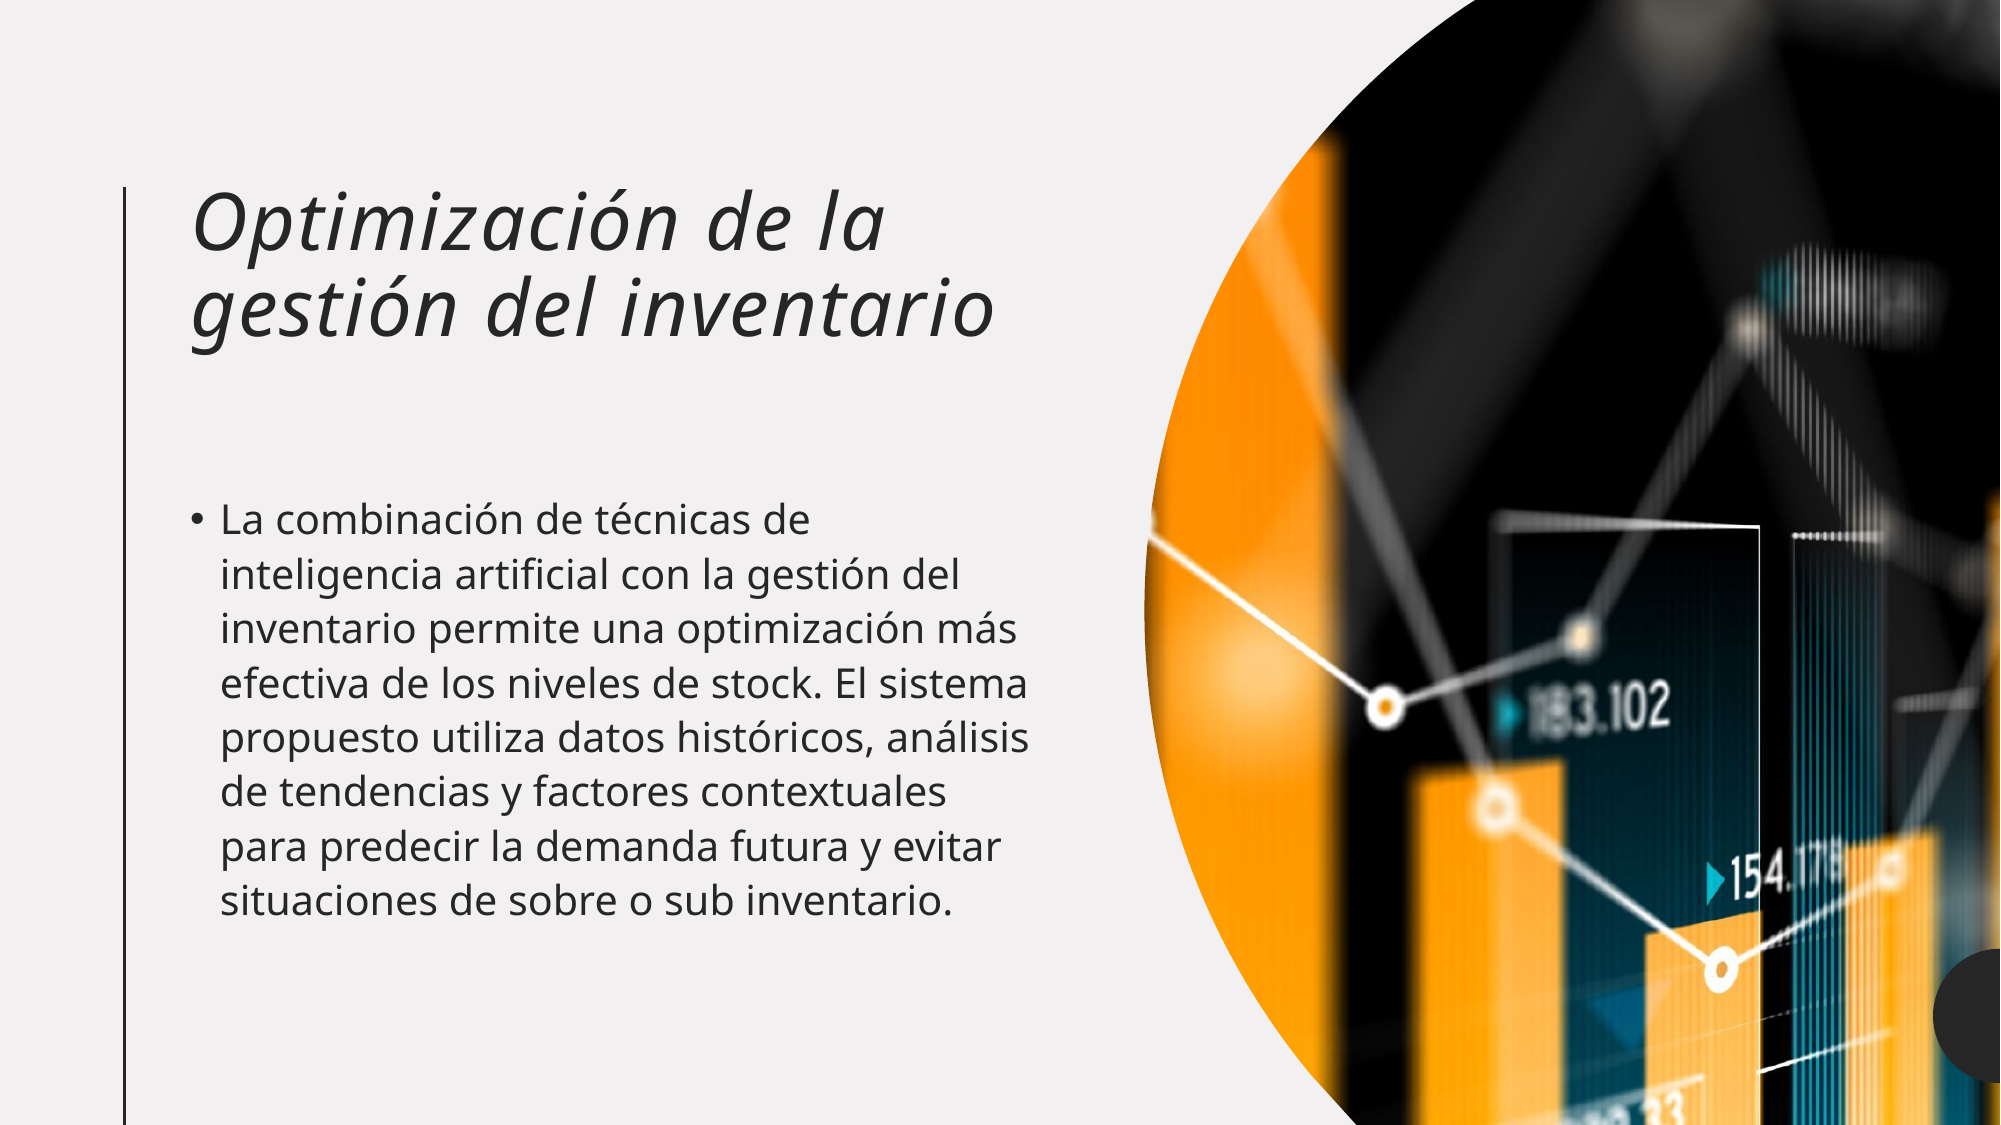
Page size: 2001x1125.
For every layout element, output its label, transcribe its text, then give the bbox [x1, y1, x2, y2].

picture [1144, 0, 2000, 1125]
picture [1802, 1068, 1806, 1125]
list La combinación de técnicas de inteligencia artificial con la gestión del inventario permite una optimización más efectiva de los niveles de stock. El sistema propuesto utiliza datos históricos, análisis de tendencias y factores contextuales para predecir la demanda futura y evitar situaciones de sobre o sub inventario. [175, 481, 1047, 951]
title Optimización de la gestión del inventario [175, 174, 1047, 427]
text_box [0, 0, 1144, 1125]
